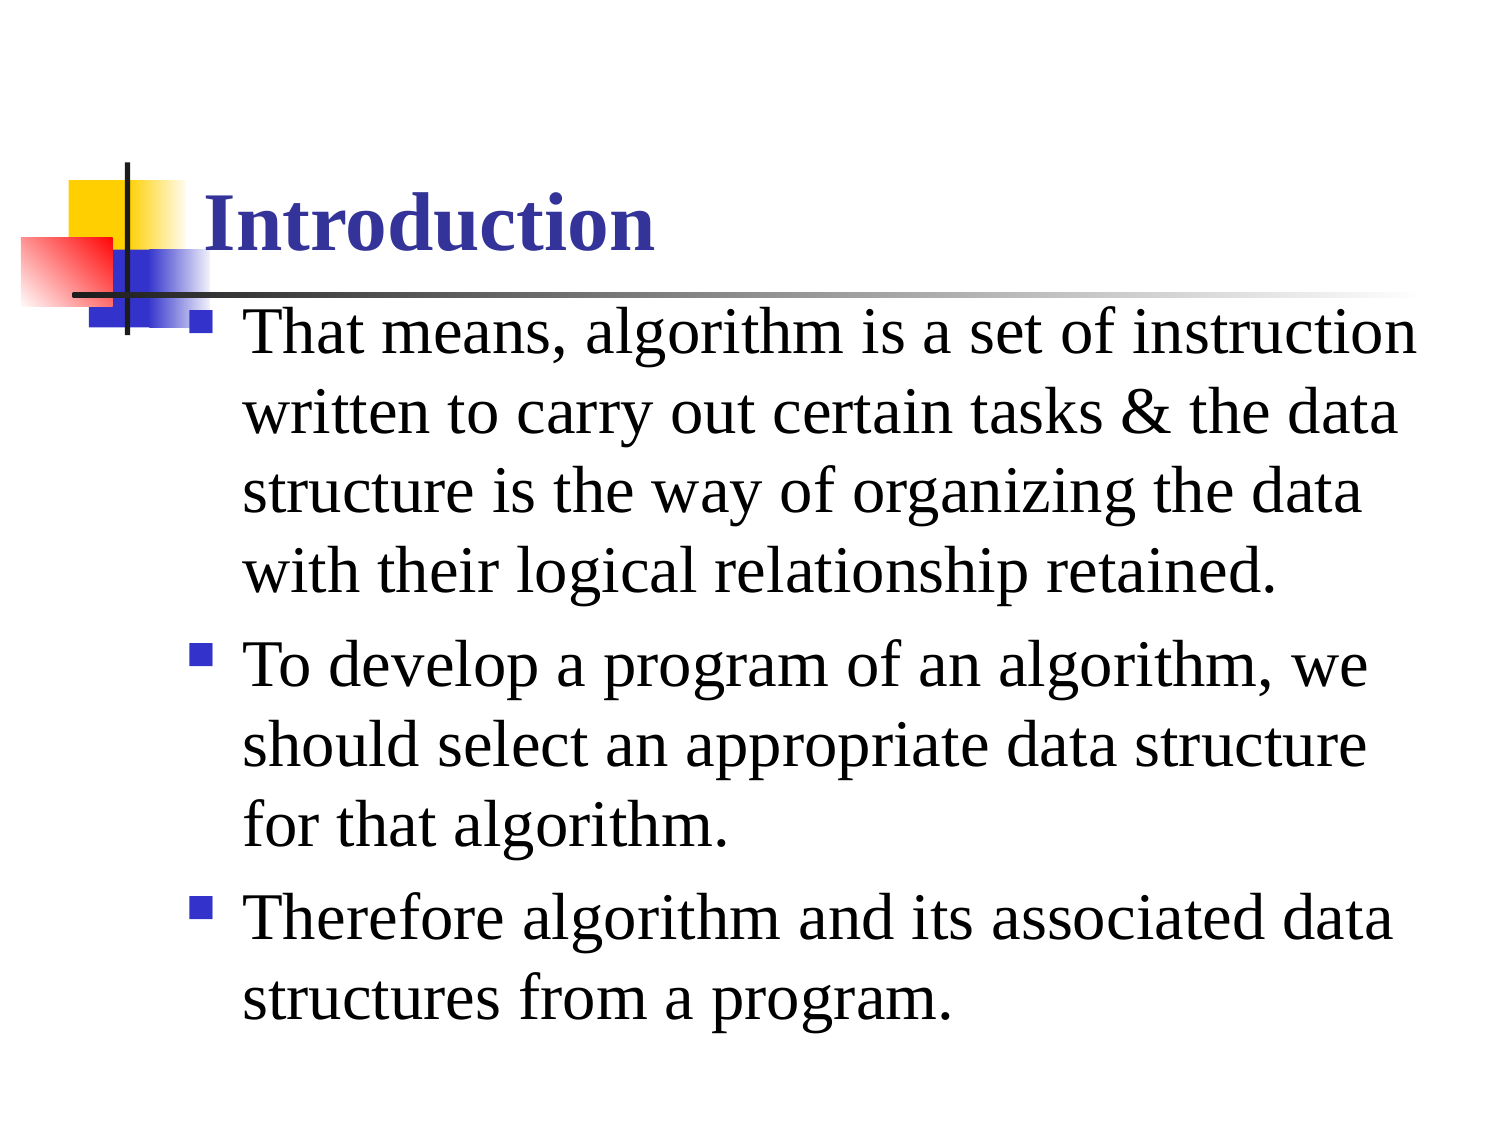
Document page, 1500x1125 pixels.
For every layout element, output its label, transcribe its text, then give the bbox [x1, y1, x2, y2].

title Introduction [188, 35, 1468, 275]
list That means, algorithm is a set of instruction written to carry out certain tasks & the data structure is the way of organizing the data with their logical relationship retained. To develop a program of an algorithm, we should select an appropriate data structure for that algorithm. Therefore algorithm and its associated data structures from a program. [171, 278, 1471, 1083]
